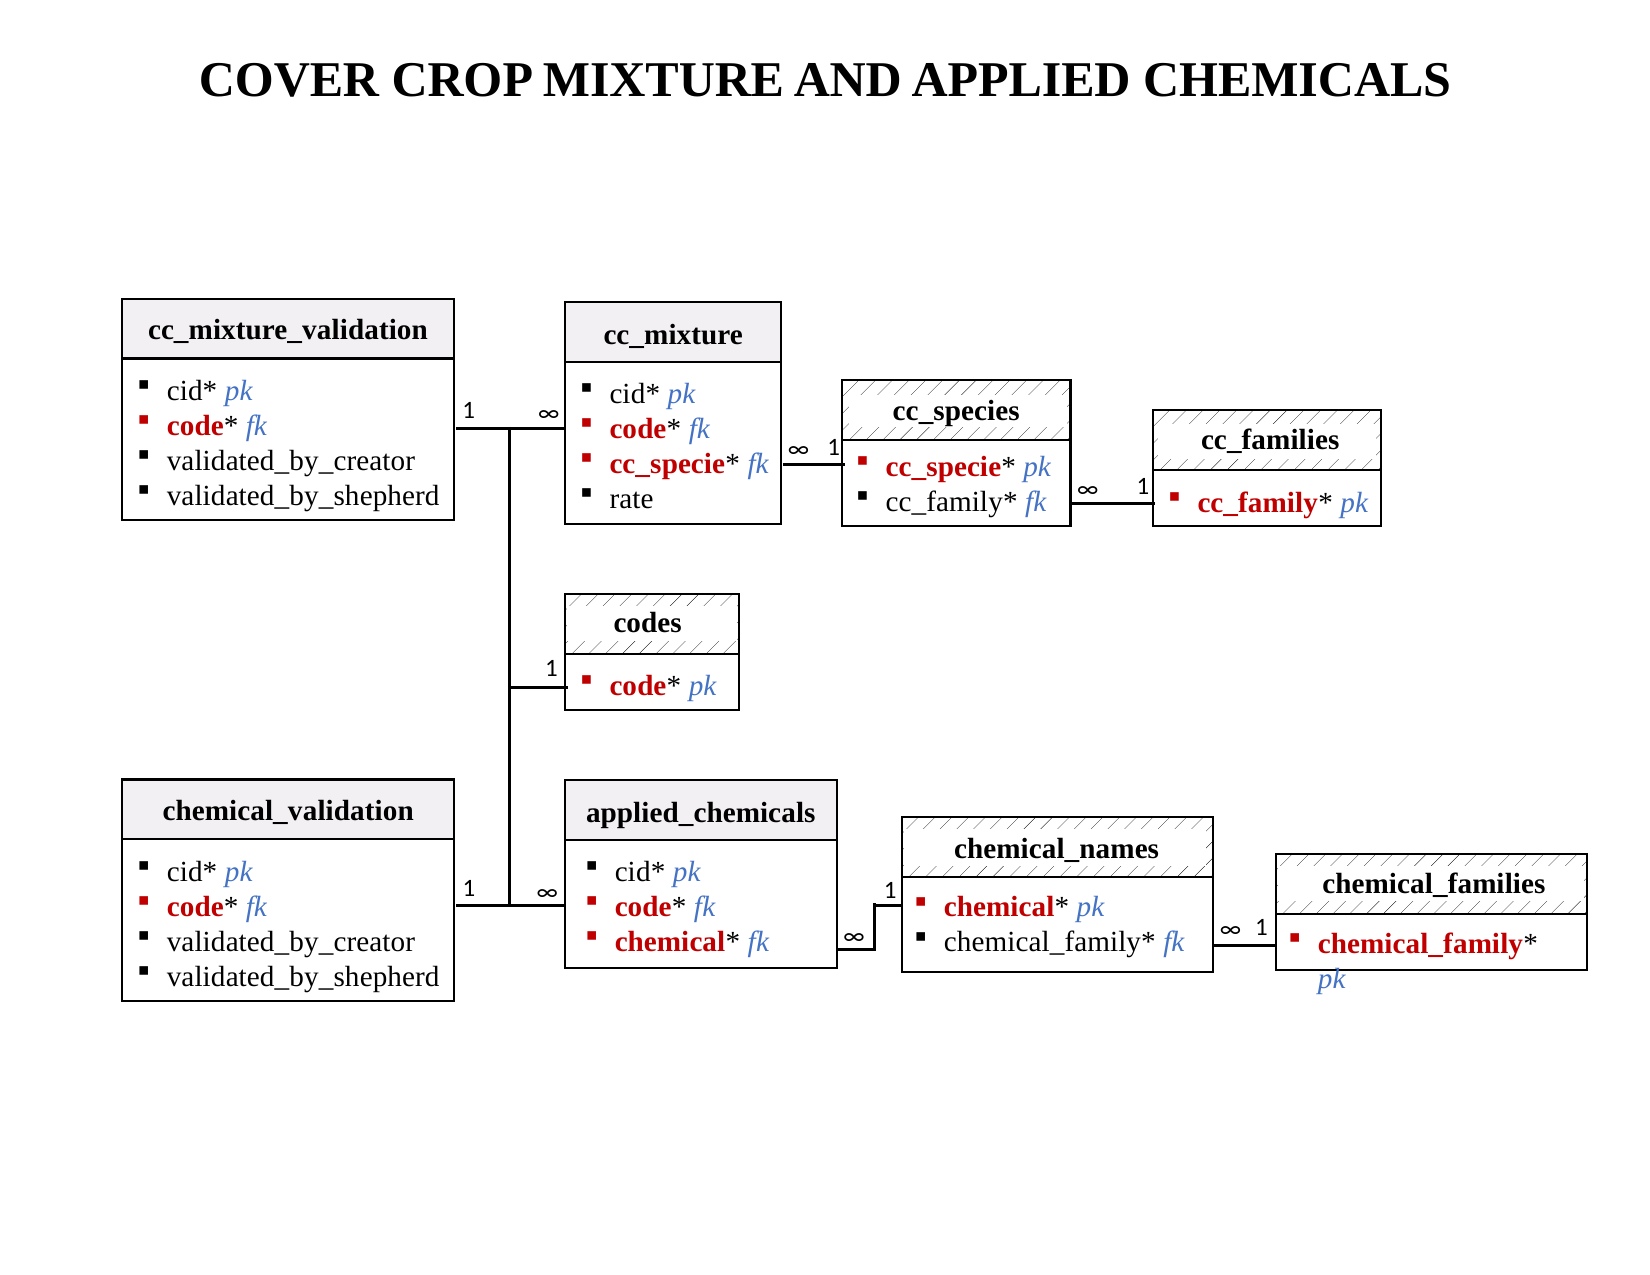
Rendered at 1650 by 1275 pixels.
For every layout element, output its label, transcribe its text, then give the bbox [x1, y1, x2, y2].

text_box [122, 298, 1588, 1002]
text_box Cover Crop Mixture and Applied Chemicals [18, 38, 1632, 114]
